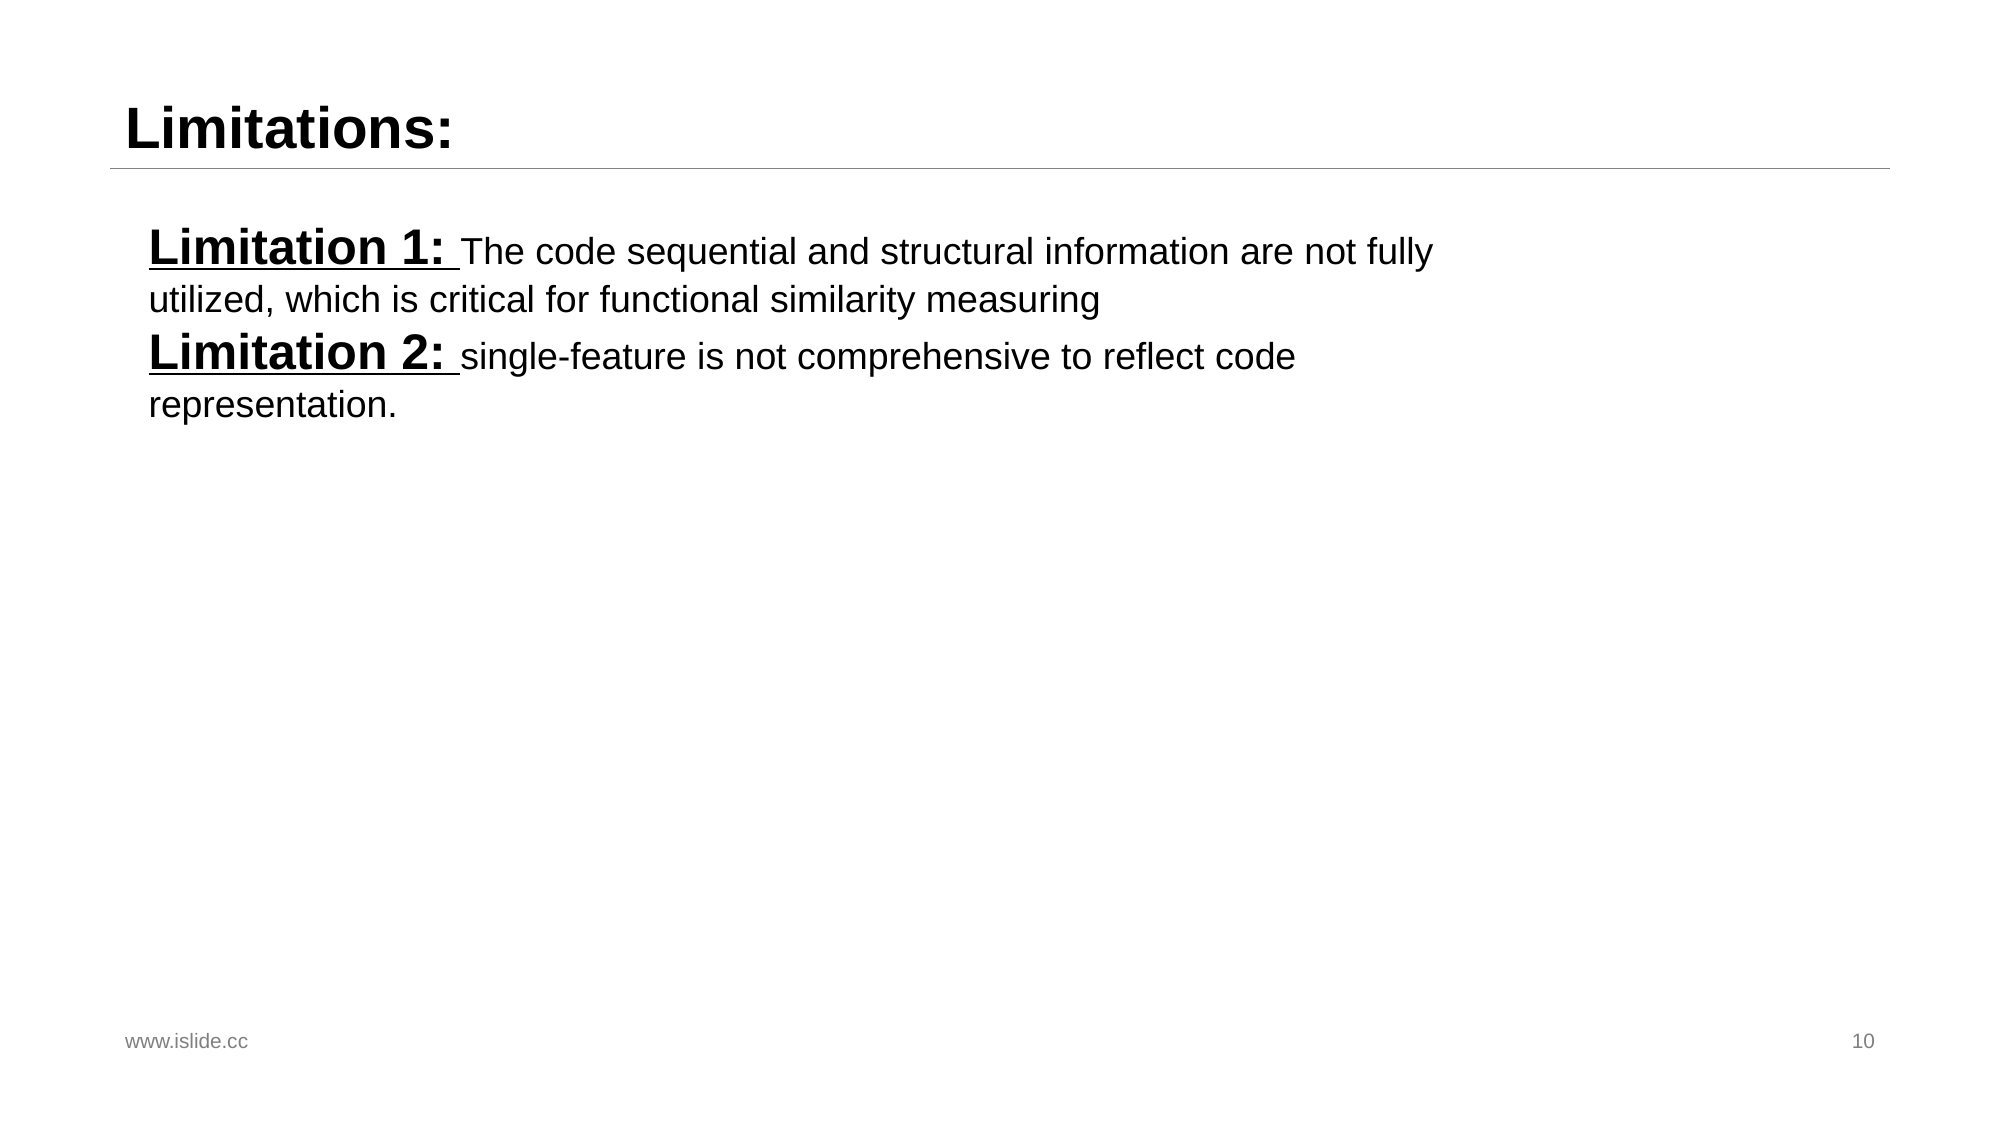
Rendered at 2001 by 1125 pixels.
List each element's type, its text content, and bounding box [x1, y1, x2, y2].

slide_number 10 [1412, 1023, 1890, 1058]
title Limitations: [109, 0, 1890, 169]
text_box Limitation 1: The code sequential and structural information are not fully utilized, which is critical for functional similarity measuring Limitation 2: single-feature is not comprehensive to reflect code representation. [133, 207, 1500, 433]
footer www.islide.cc [109, 1023, 790, 1058]
